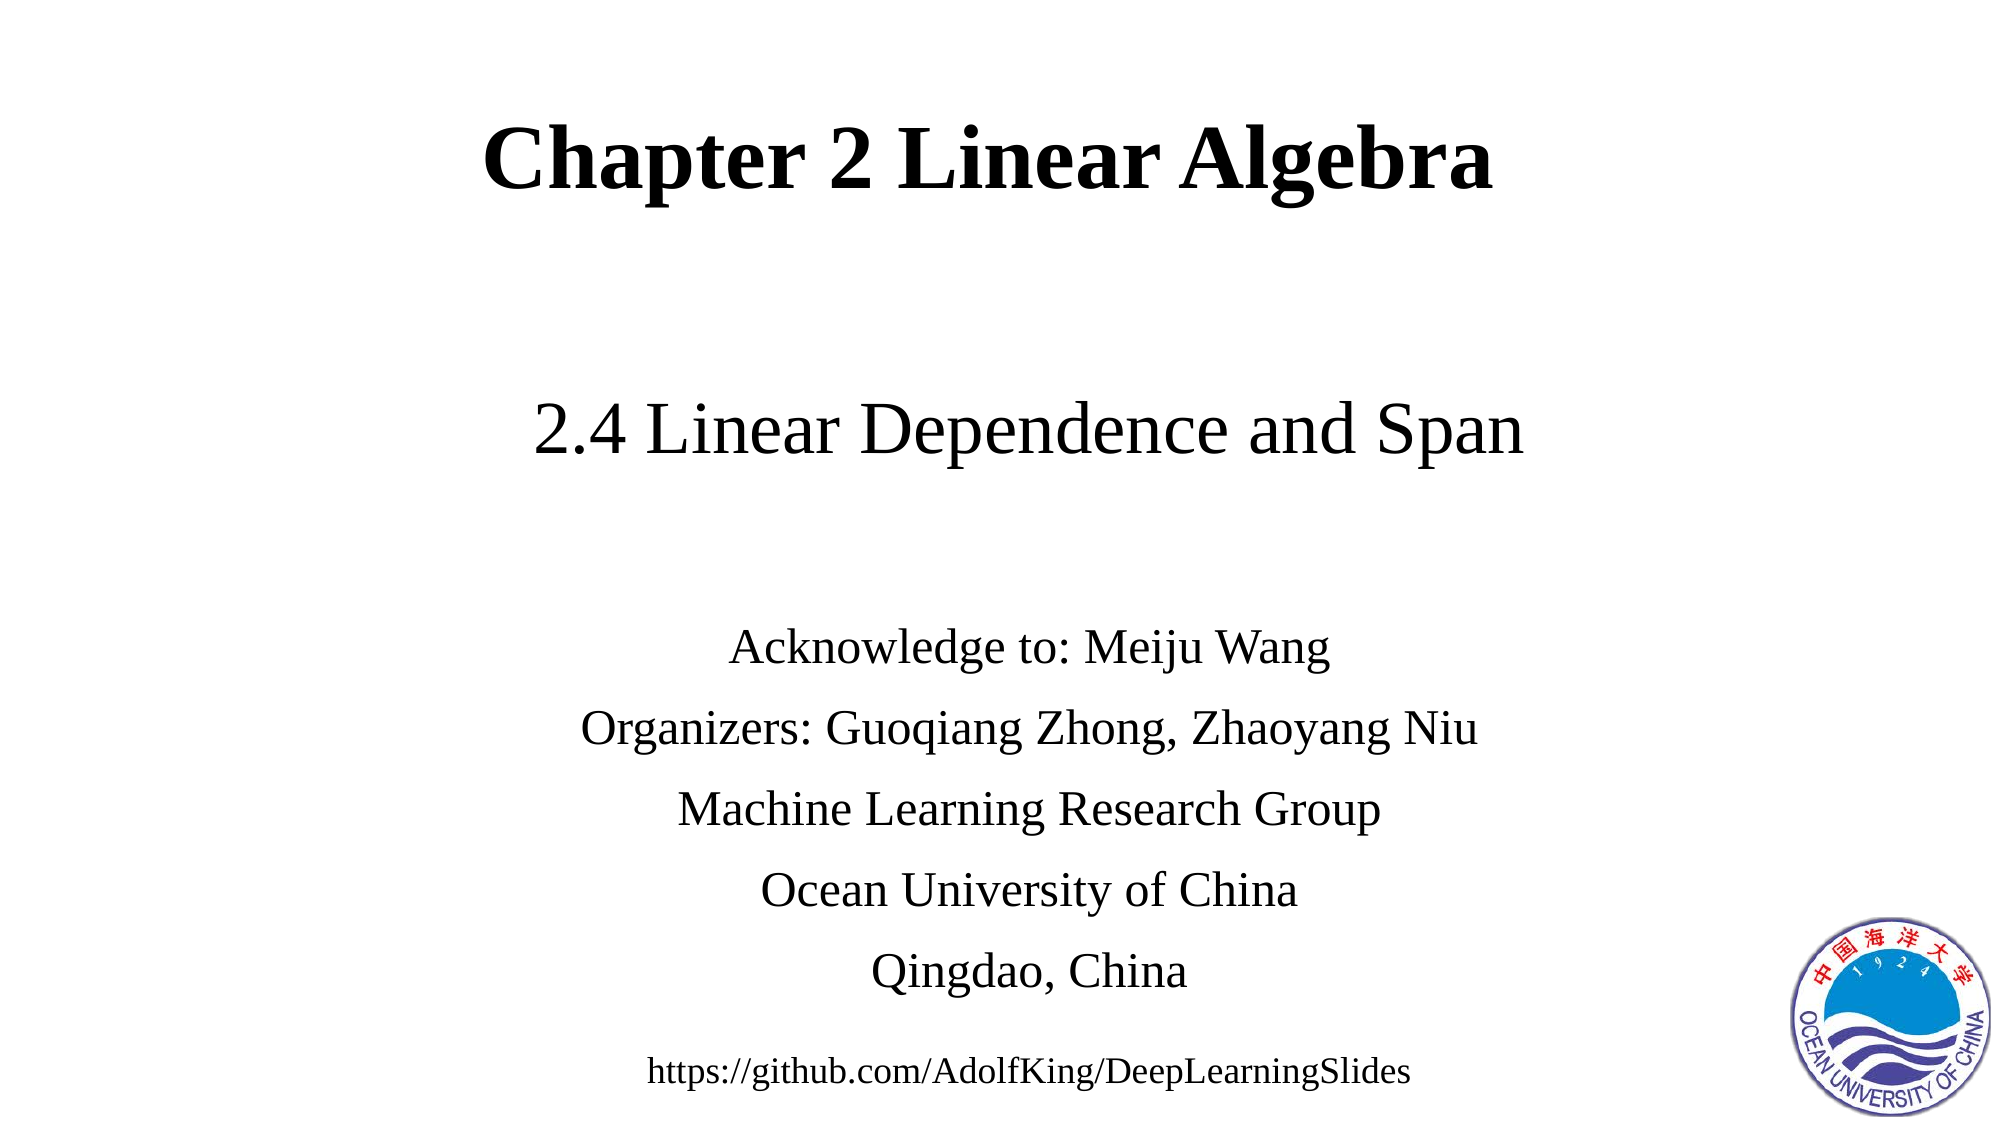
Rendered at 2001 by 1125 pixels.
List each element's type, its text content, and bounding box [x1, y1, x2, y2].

picture [1789, 917, 1991, 1117]
text_box Chapter 2 Linear Algebra [250, 89, 1750, 214]
subtitle Acknowledge to: Meiju Wang Organizers: Guoqiang Zhong, Zhaoyang Niu Machine Learning Research Group Ocean University of China Qingdao, China [335, 606, 1724, 1006]
text_box 2.4 Linear Dependence and Span [293, 280, 1767, 476]
